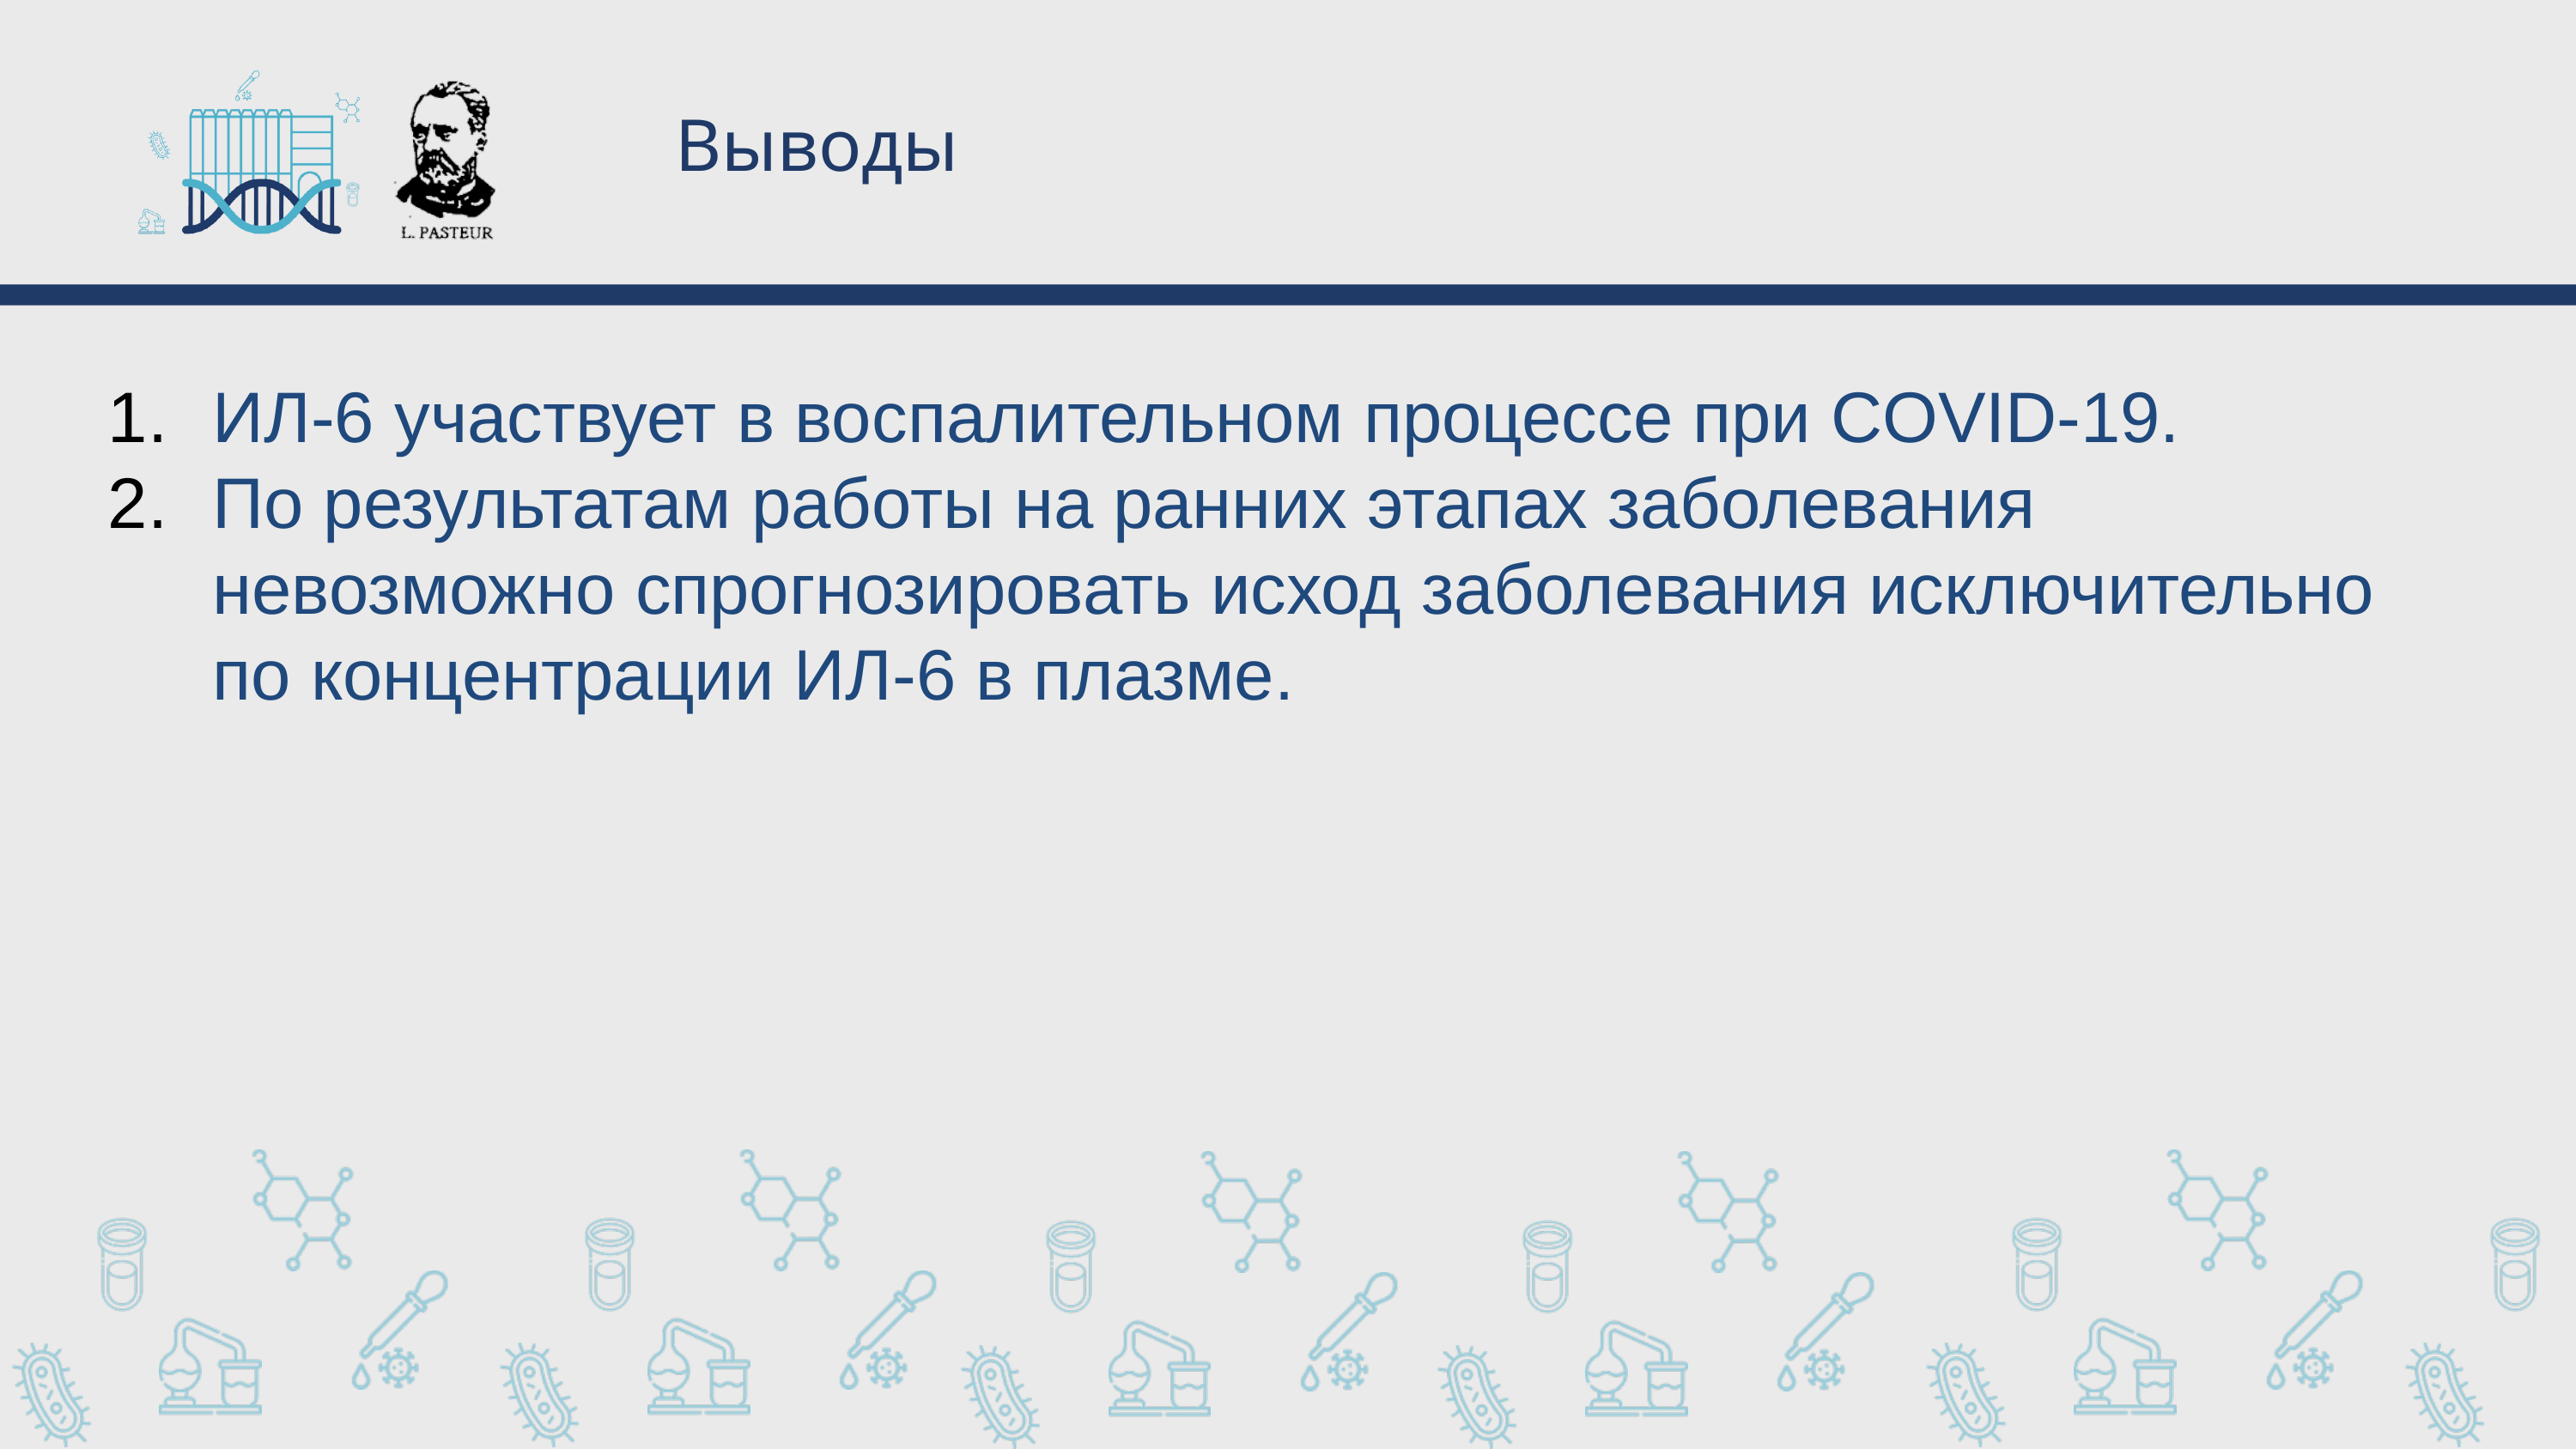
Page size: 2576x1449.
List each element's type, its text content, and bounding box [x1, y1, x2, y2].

picture [1497, 1216, 1688, 1421]
picture [0, 1343, 104, 1447]
picture [1020, 1216, 1212, 1421]
picture [241, 1149, 460, 1390]
picture [487, 1343, 592, 1447]
picture [1668, 1151, 1886, 1391]
picture [2464, 1214, 2567, 1316]
picture [2393, 1343, 2497, 1447]
text_box ИЛ-6 участвует в воспалительном процессе при COVID-19. По результатам работы на ранних этапах заболевания невозможно спрогнозировать исход заболевания исключительно по концентрации ИЛ-6 в плазме. [94, 364, 2439, 893]
picture [71, 1214, 262, 1418]
picture [559, 1214, 750, 1418]
picture [123, 58, 533, 244]
picture [1914, 1343, 2019, 1447]
text_box Выводы [675, 90, 1829, 185]
picture [1191, 1151, 1409, 1391]
text_box [0, 284, 2576, 306]
picture [730, 1149, 1053, 1449]
picture [1425, 1344, 1529, 1449]
picture [2156, 1149, 2375, 1390]
picture [1986, 1214, 2177, 1418]
